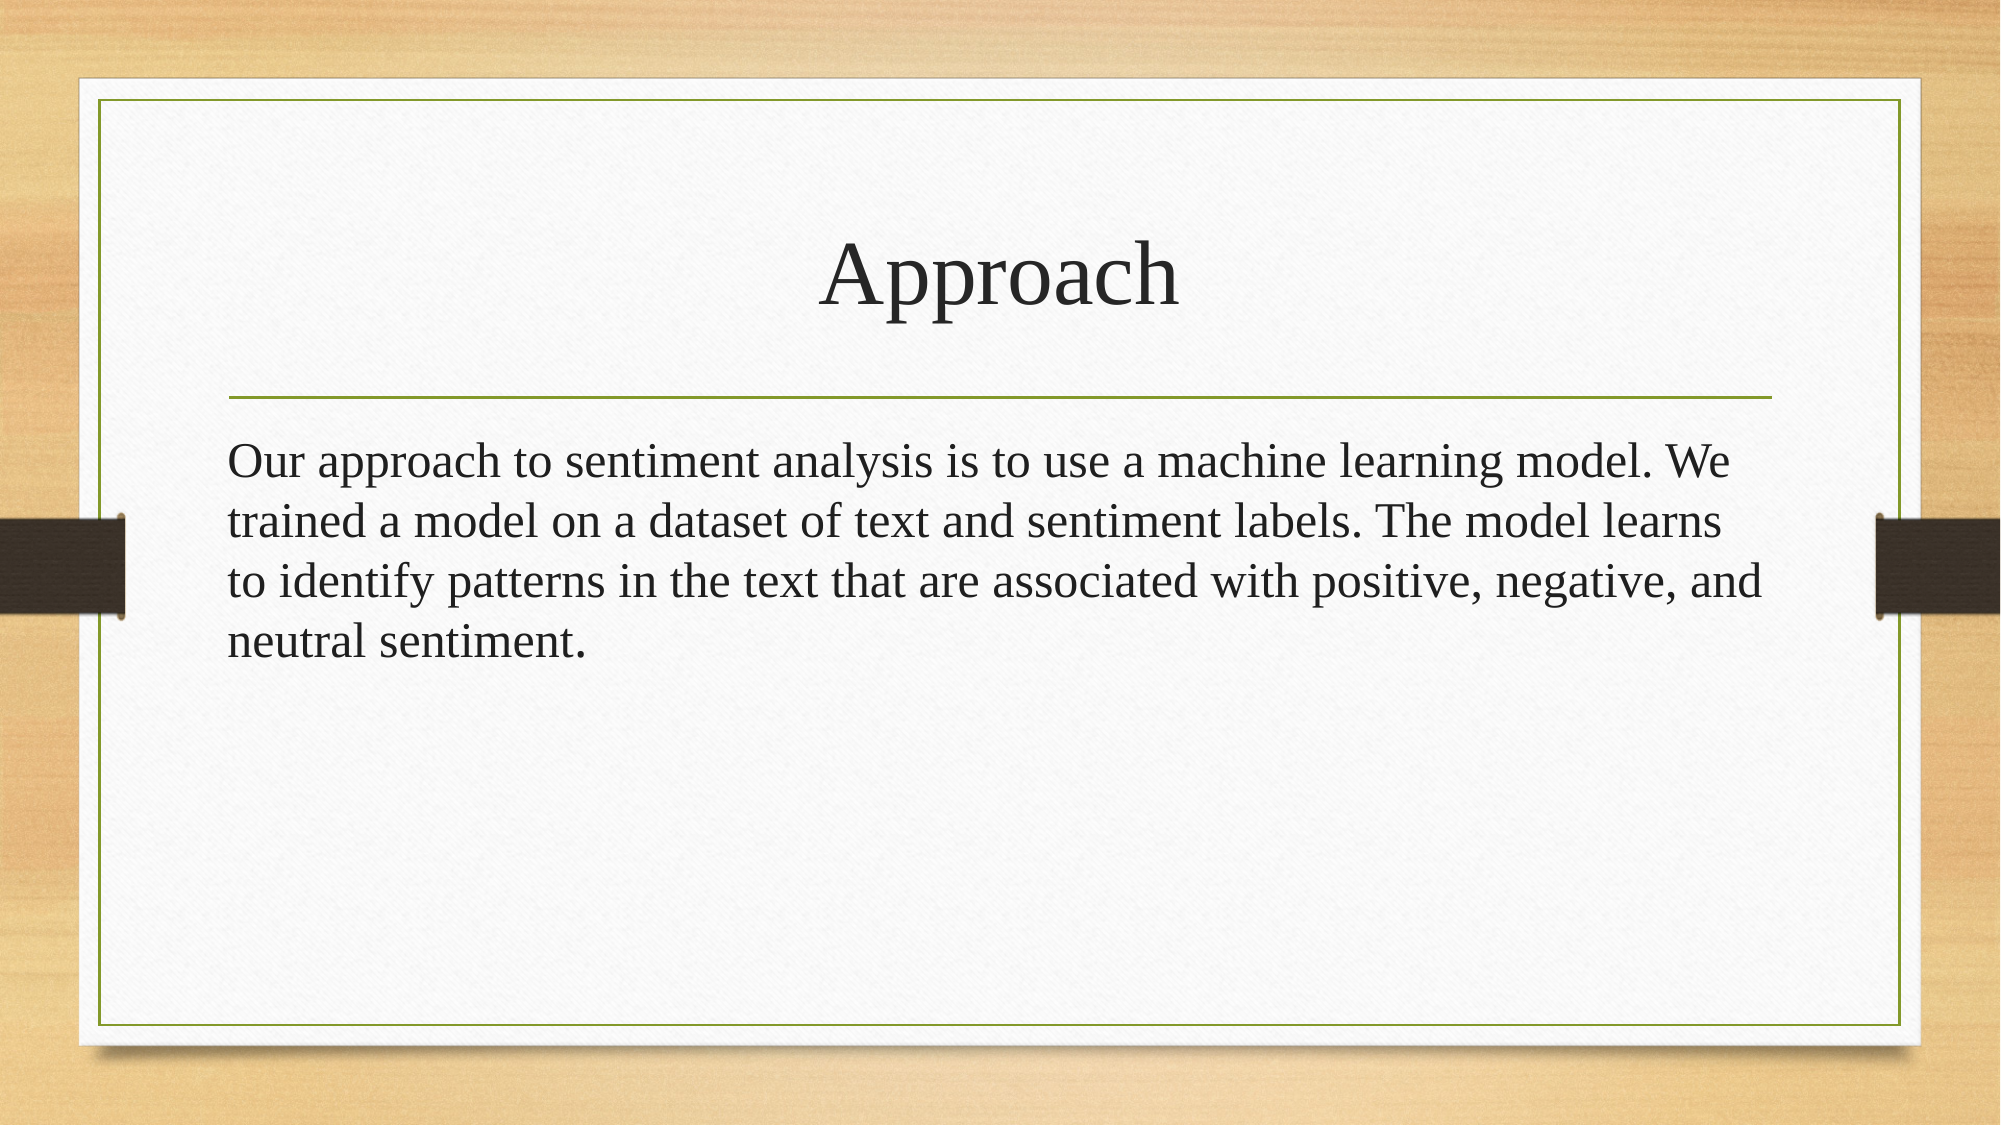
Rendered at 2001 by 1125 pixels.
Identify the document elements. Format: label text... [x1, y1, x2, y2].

list Our approach to sentiment analysis is to use a machine learning model. We trained a model on a dataset of text and sentiment labels. The model learns to identify patterns in the text that are associated with positive, negative, and neutral sentiment. [212, 419, 1788, 964]
picture [0, 0, 2001, 1125]
title Approach [212, 161, 1788, 375]
